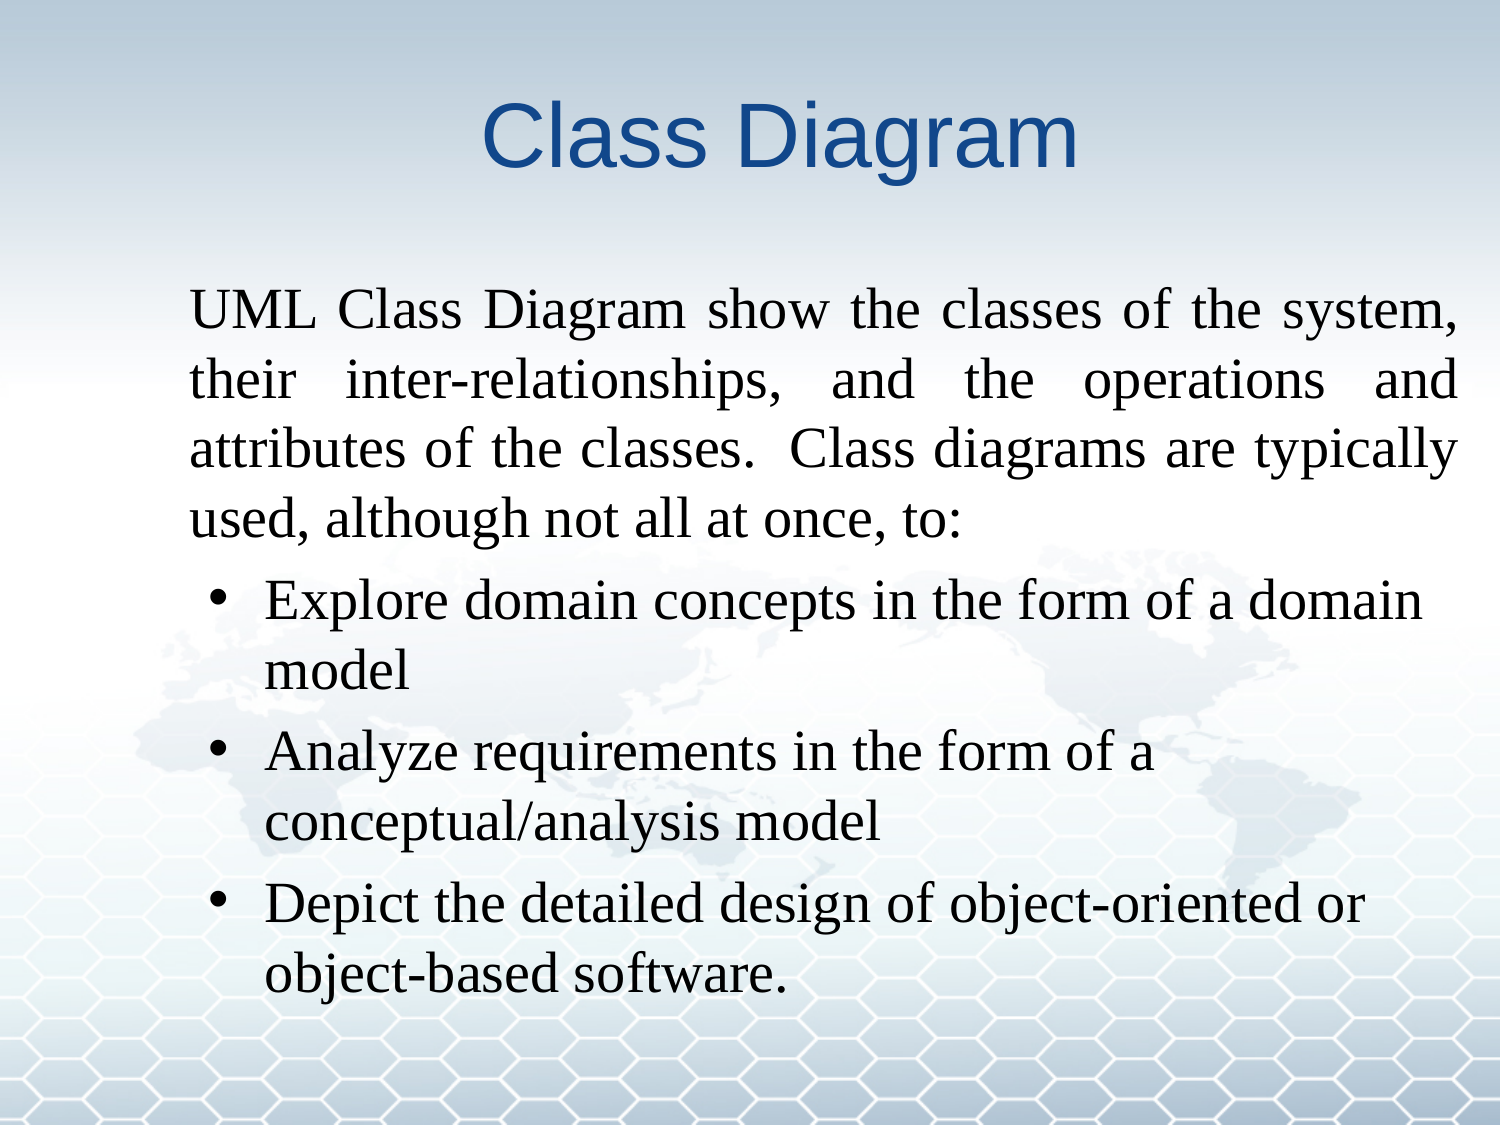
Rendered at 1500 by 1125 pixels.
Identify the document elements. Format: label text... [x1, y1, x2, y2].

picture [0, 0, 1500, 1125]
title Class Diagram [162, 37, 1400, 225]
list UML Class Diagram show the classes of the system, their inter-relationships, and the operations and attributes of the classes. Class diagrams are typically used, although not all at once, to: Explore domain concepts in the form of a domain model Analyze requirements in the form of a conceptual/analysis model Depict the detailed design of object-oriented or object-based software. [174, 262, 1475, 1075]
